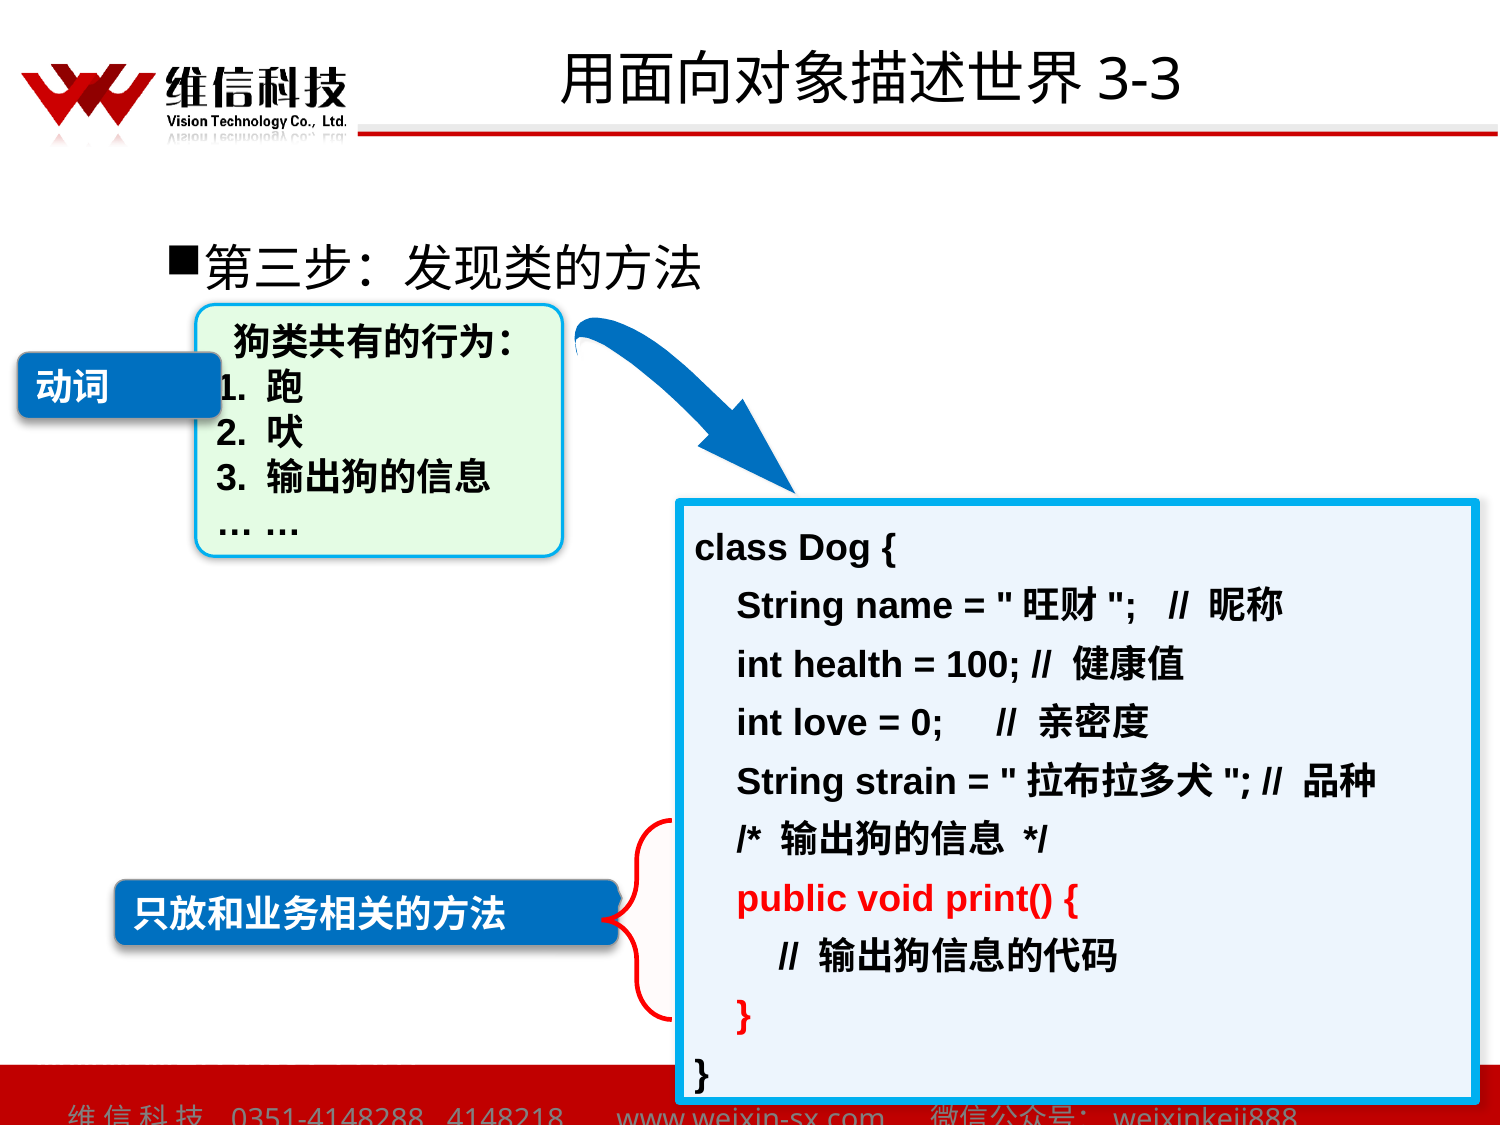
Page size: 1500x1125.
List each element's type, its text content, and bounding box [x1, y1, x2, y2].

text_box [601, 820, 672, 1020]
text_box 动词 [17, 352, 222, 419]
text_box [574, 317, 796, 494]
text_box 狗类共有的行为： 1. 跑 2. 吠 3. 输出狗的信息 … … [195, 304, 563, 557]
list 第三步：发现类的方法 [75, 199, 1425, 1005]
text_box class Dog { String name = "旺财"; // 昵称 int health = 100; // 健康值 int love = 0; // 亲密度 String strain = "拉布拉多犬"; // 品种 /* 输出狗的信息 */ public void print() { // 输出狗信息的代码 } } [679, 501, 1476, 1102]
picture [19, 55, 352, 147]
title 用面向对象描述世界3-3 [379, 47, 1363, 114]
text_box 只放和业务相关的方法 [114, 879, 623, 946]
